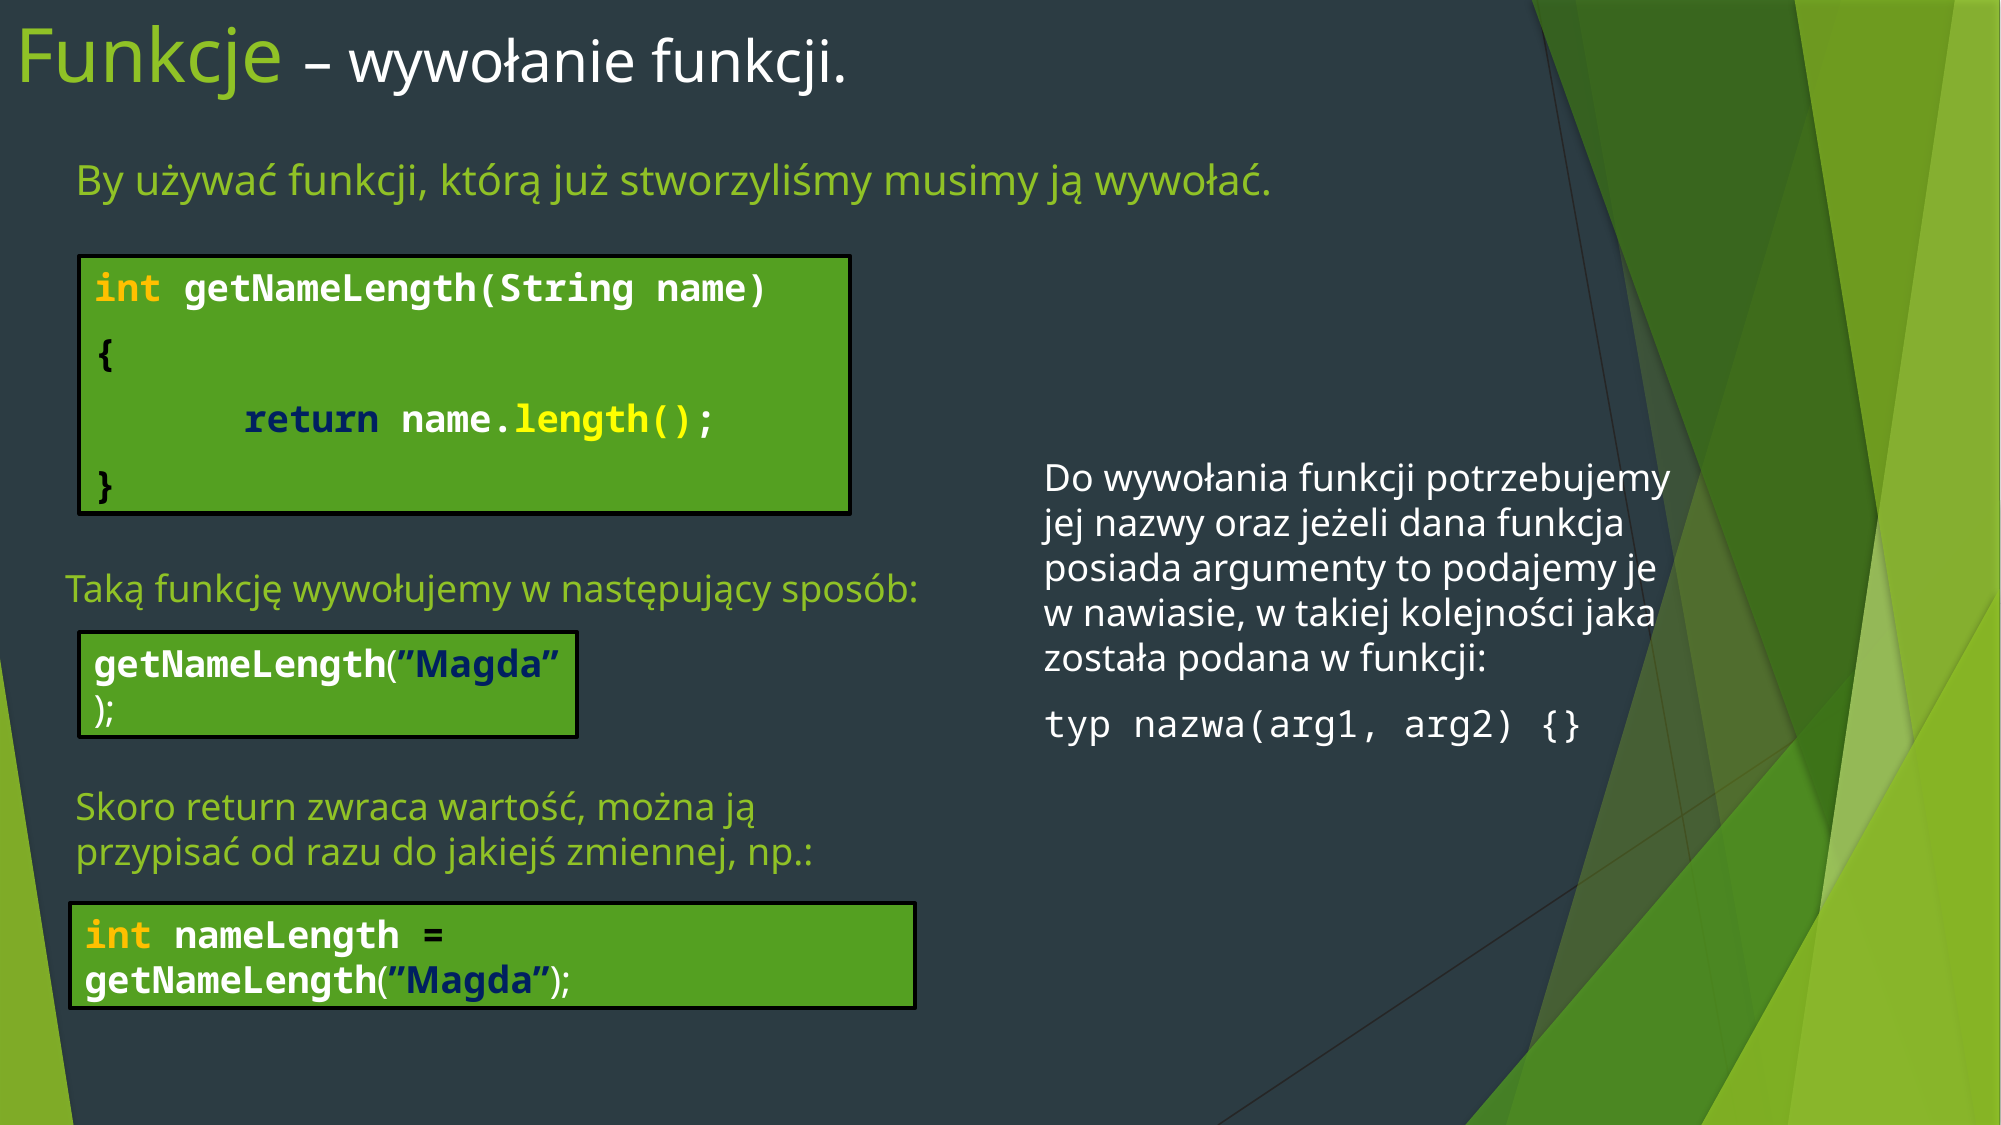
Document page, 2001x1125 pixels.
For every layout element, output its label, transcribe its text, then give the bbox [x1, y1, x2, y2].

text_box Skoro return zwraca wartość, można ją przypisać od razu do jakiejś zmiennej, np.: [60, 775, 897, 881]
text_box Taką funkcję wywołujemy w następujący sposób: [50, 557, 935, 618]
title Funkcje – wywołanie funkcji. [0, 0, 930, 134]
list int getNameLength(String name) { return name.length(); } [77, 254, 852, 516]
list Do wywołania funkcji potrzebujemy jej nazwy oraz jeżeli dana funkcja posiada argumenty to podajemy je w nawiasie, w takiej kolejności jaka została podana w funkcji: typ nazwa(arg1, arg2) {} [1028, 446, 1697, 754]
text_box By używać funkcji, którą już stworzyliśmy musimy ją wywołać. [60, 146, 1300, 212]
text_box getNameLength(”Magda”); [77, 630, 579, 739]
text_box int nameLength = getNameLength(”Magda”); [68, 901, 917, 1010]
